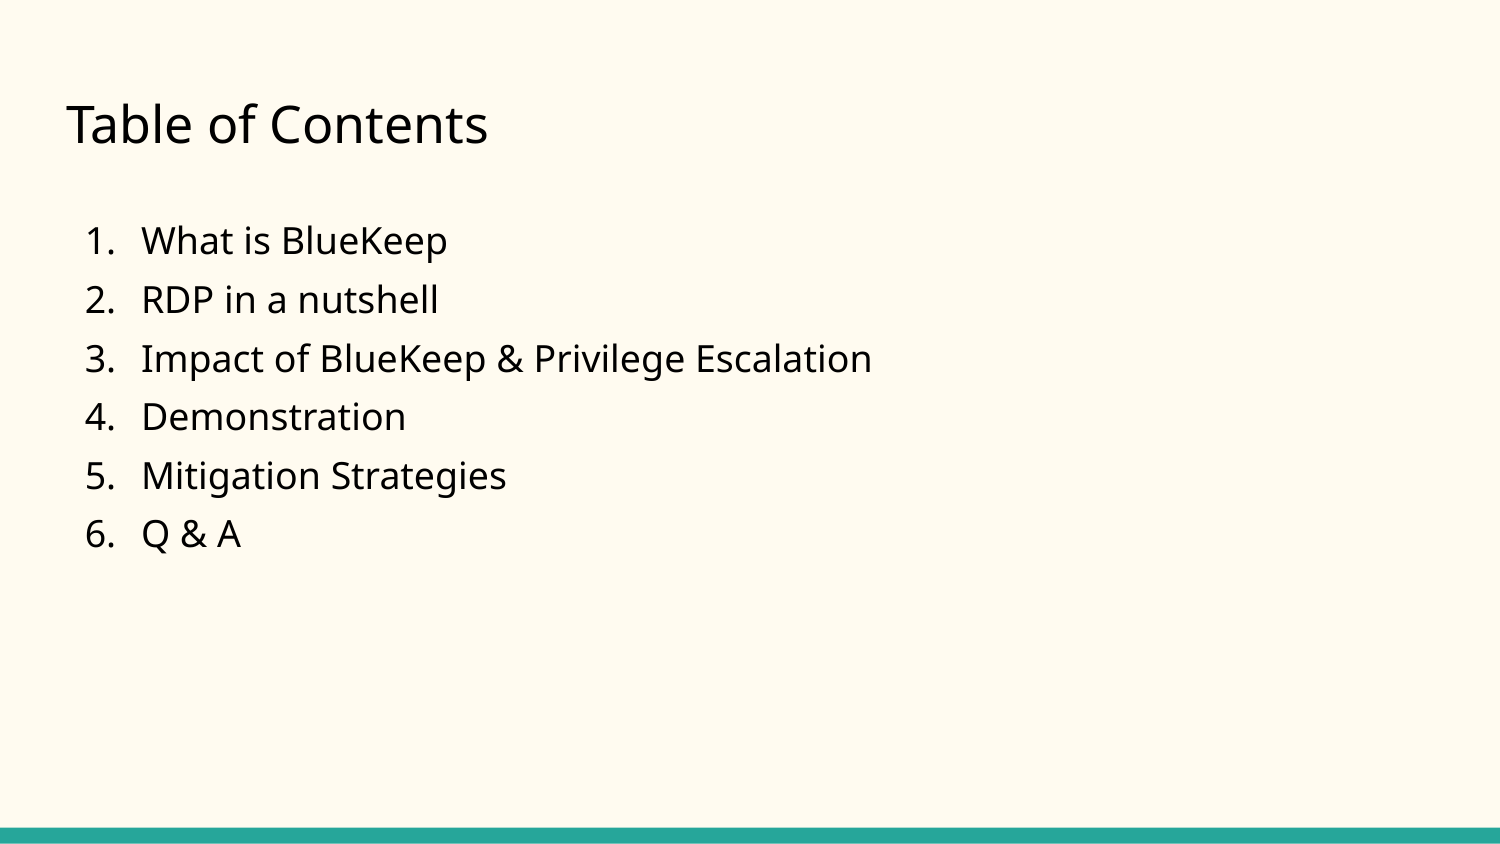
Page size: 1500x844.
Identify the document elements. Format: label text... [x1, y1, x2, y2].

list What is BlueKeep RDP in a nutshell Impact of BlueKeep & Privilege Escalation Demonstration Mitigation Strategies Q & A [51, 192, 1449, 750]
title Table of Contents [51, 72, 1449, 174]
